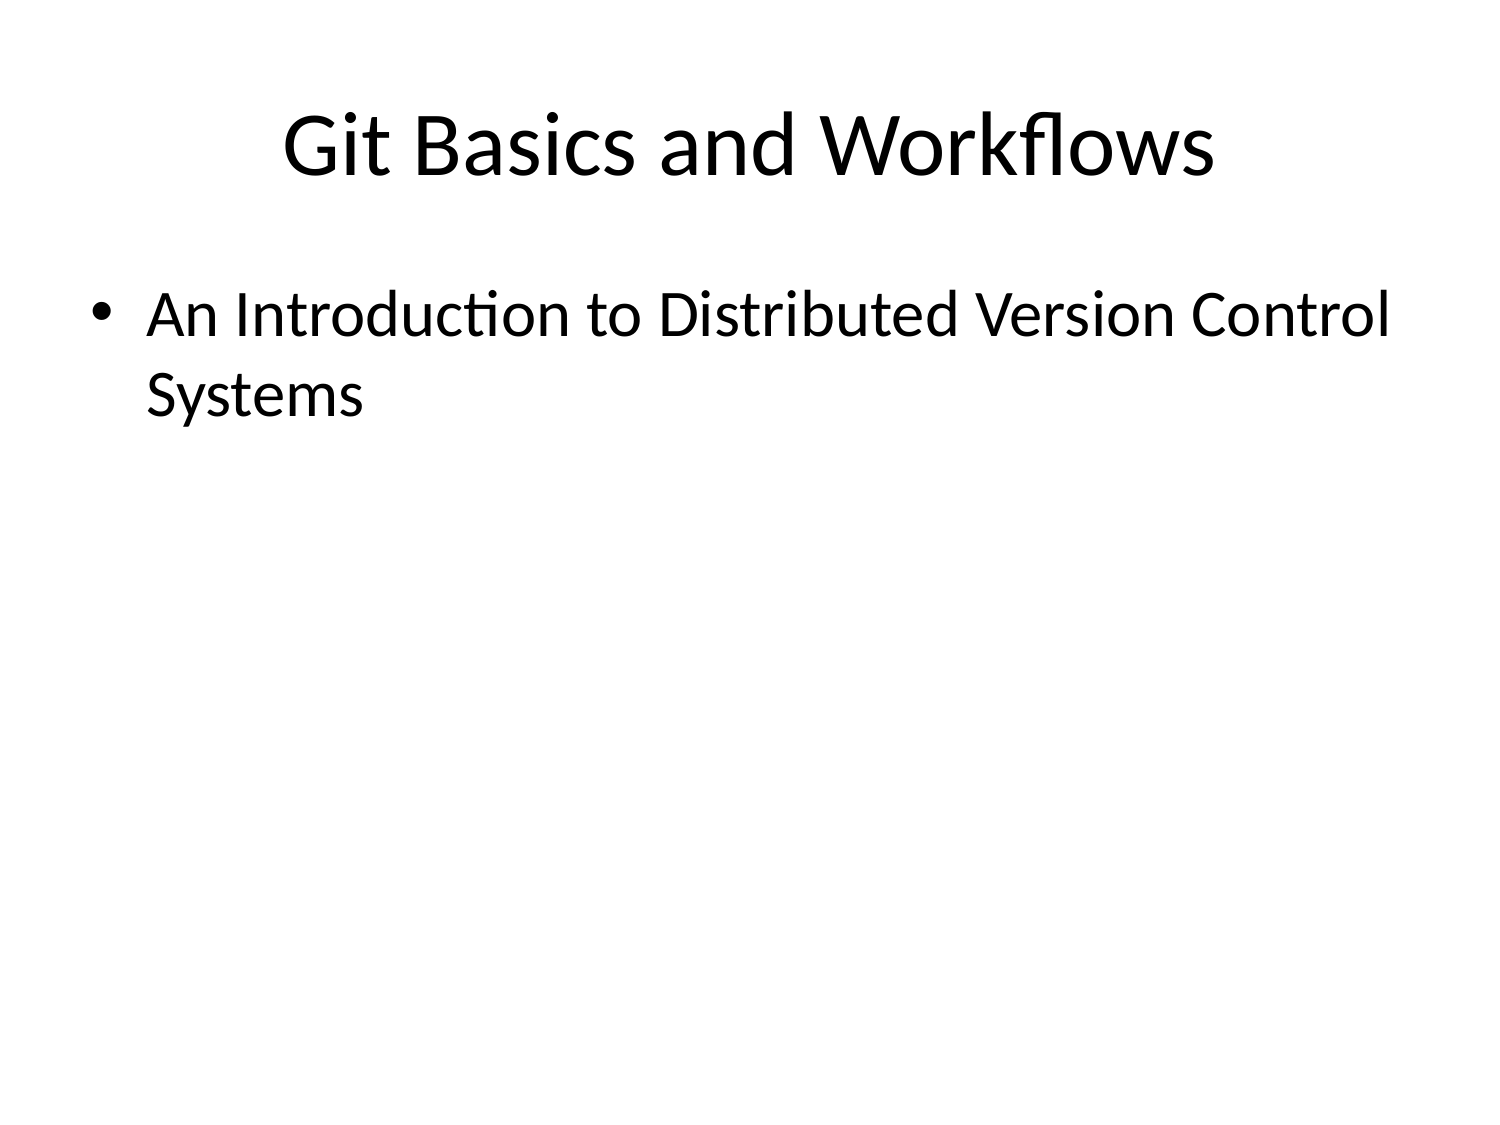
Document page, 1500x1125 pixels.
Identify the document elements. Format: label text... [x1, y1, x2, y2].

list An Introduction to Distributed Version Control Systems [75, 262, 1425, 1005]
title Git Basics and Workflows [75, 45, 1425, 233]
